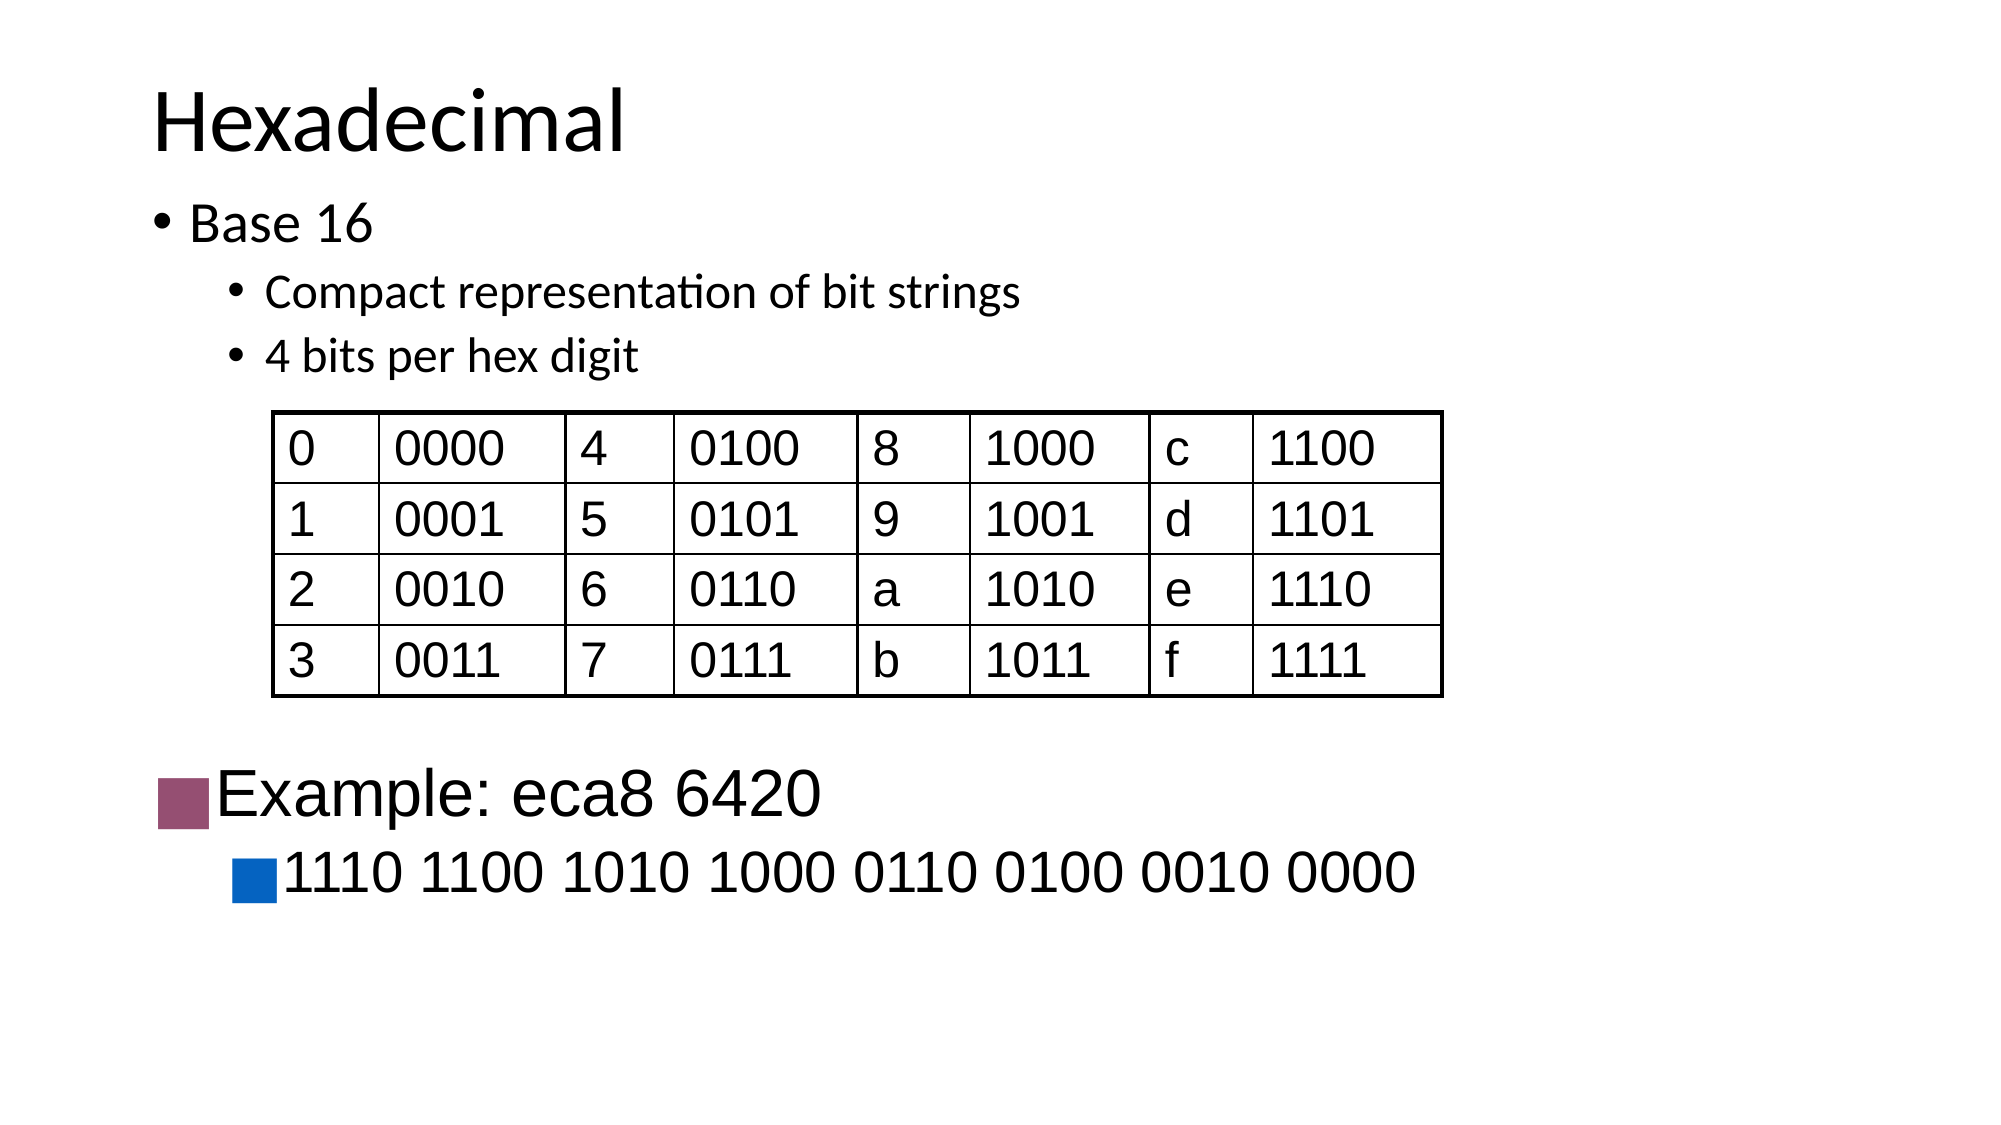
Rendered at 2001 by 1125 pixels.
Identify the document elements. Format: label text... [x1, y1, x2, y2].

table_cell 1001 [971, 484, 1148, 553]
table_header 0000 [380, 415, 564, 482]
list Base 16 Compact representation of bit strings 4 bits per hex digit [137, 184, 1495, 445]
table_cell 0011 [380, 626, 564, 694]
table_cell 2 [275, 555, 378, 624]
table_cell 0110 [675, 555, 856, 624]
table_cell f [1151, 626, 1252, 694]
table_header 8 [859, 415, 969, 482]
table_cell 7 [567, 626, 673, 694]
table_cell 0001 [380, 484, 564, 553]
table_cell 6 [567, 555, 673, 624]
table_header 0100 [675, 415, 856, 482]
table_header c [1151, 415, 1252, 482]
table_cell 1011 [971, 626, 1148, 694]
table_cell 3 [275, 626, 378, 694]
table_header 4 [567, 415, 673, 482]
table_cell e [1151, 555, 1252, 624]
table_cell 1010 [971, 555, 1148, 624]
table_cell 1110 [1254, 555, 1440, 624]
table_cell d [1151, 484, 1252, 553]
table_cell 0010 [380, 555, 564, 624]
table_cell b [859, 626, 969, 694]
table_header 1000 [971, 415, 1148, 482]
table_cell 1101 [1254, 484, 1440, 553]
table_header 1100 [1254, 415, 1440, 482]
table_cell 5 [567, 484, 673, 553]
text_box Example: eca8 6420 1110 1100 1010 1000 0110 0100 0010 0000 [137, 751, 1495, 941]
table_cell 0111 [675, 626, 856, 694]
table_cell 9 [859, 484, 969, 553]
table_cell 1111 [1254, 626, 1440, 694]
title Hexadecimal [137, 59, 1863, 185]
table_cell 1 [275, 484, 378, 553]
table_cell a [859, 555, 969, 624]
table_cell 0101 [675, 484, 856, 553]
table_header 0 [275, 415, 378, 482]
